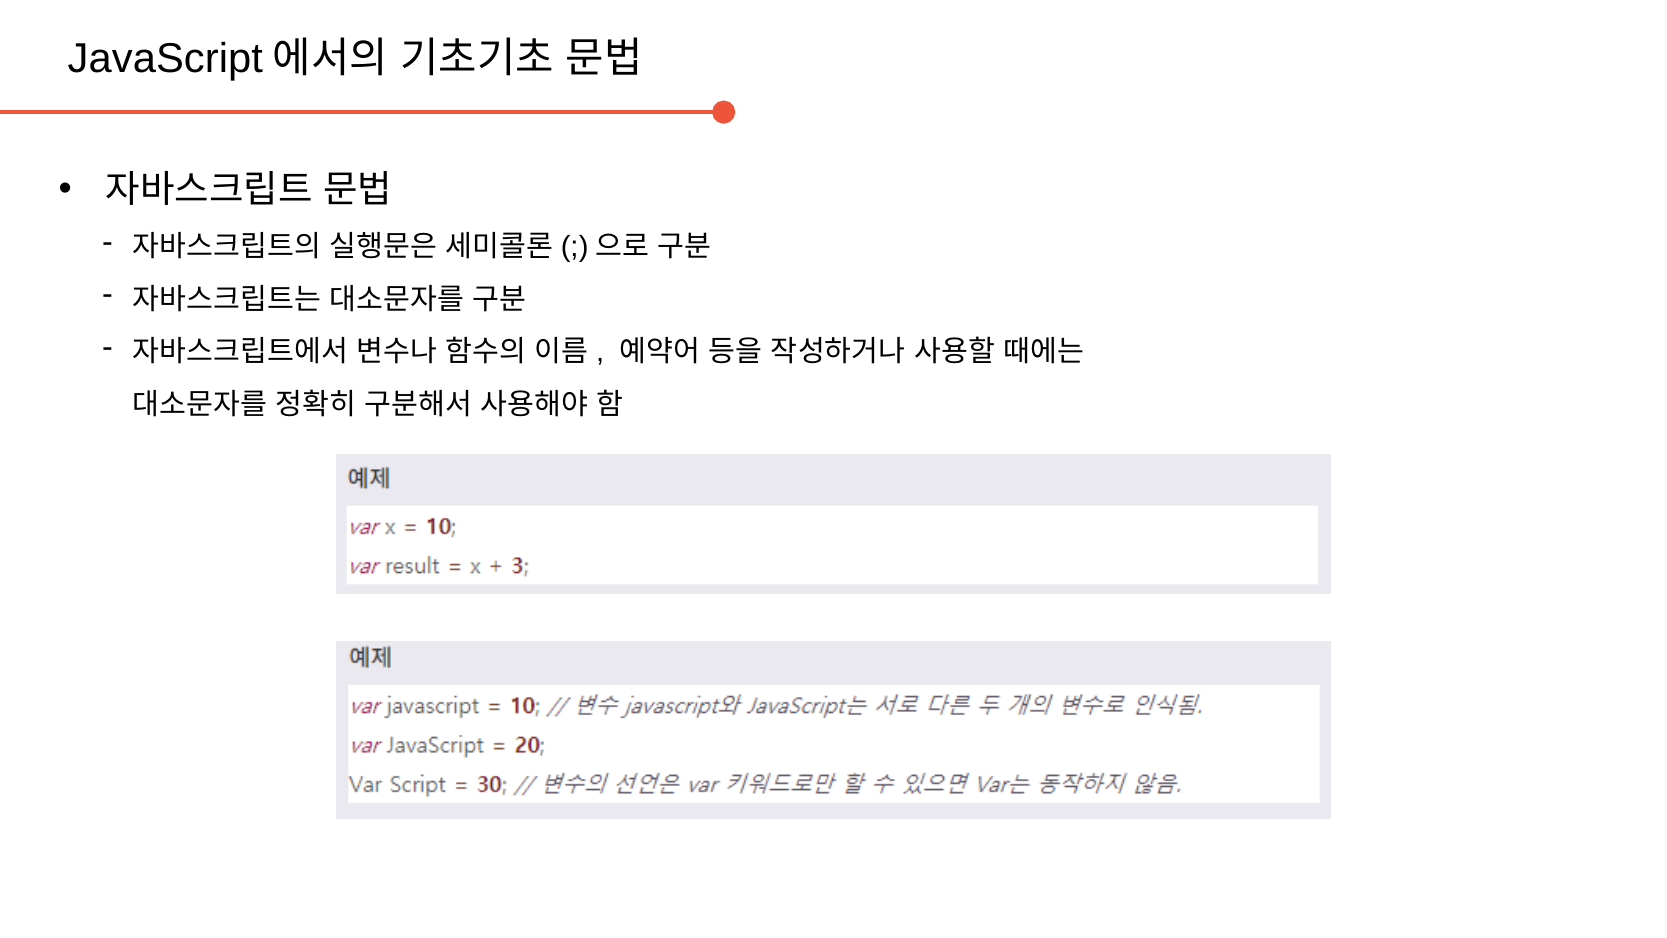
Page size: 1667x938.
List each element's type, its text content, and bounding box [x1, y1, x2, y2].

text_box 자바스크립트 문법 자바스크립트의 실행문은 세미콜론(;)으로 구분 자바스크립트는 대소문자를 구분 자바스크립트에서 변수나 함수의 이름, 예약어 등을 작성하거나 사용할 때에는 대소문자를 정확히 구분해서 사용해야 함 [43, 135, 1616, 428]
picture [336, 454, 1331, 594]
picture [336, 641, 1331, 819]
text_box JavaScript에서의 기초기초 문법 [52, 23, 964, 88]
